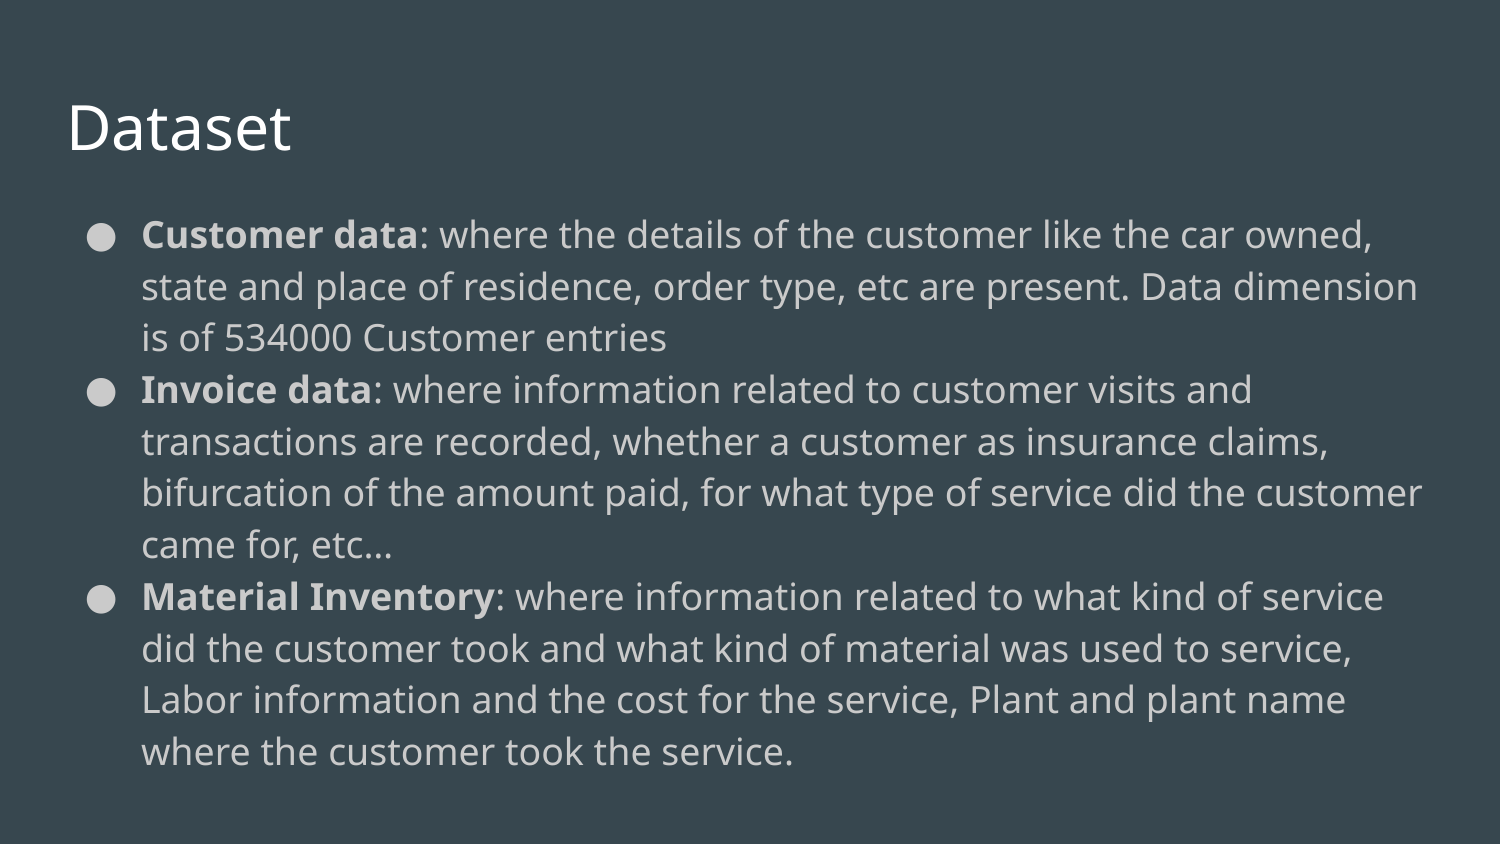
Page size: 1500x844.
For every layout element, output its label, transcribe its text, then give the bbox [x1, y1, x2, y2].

title Dataset [51, 72, 1449, 167]
list Customer data: where the details of the customer like the car owned, state and place of residence, order type, etc are present. Data dimension is of 534000 Customer entries Invoice data: where information related to customer visits and transactions are recorded, whether a customer as insurance claims, bifurcation of the amount paid, for what type of service did the customer came for, etc… Material Inventory: where information related to what kind of service did the customer took and what kind of material was used to service, Labor information and the cost for the service, Plant and plant name where the customer took the service. [51, 189, 1449, 750]
